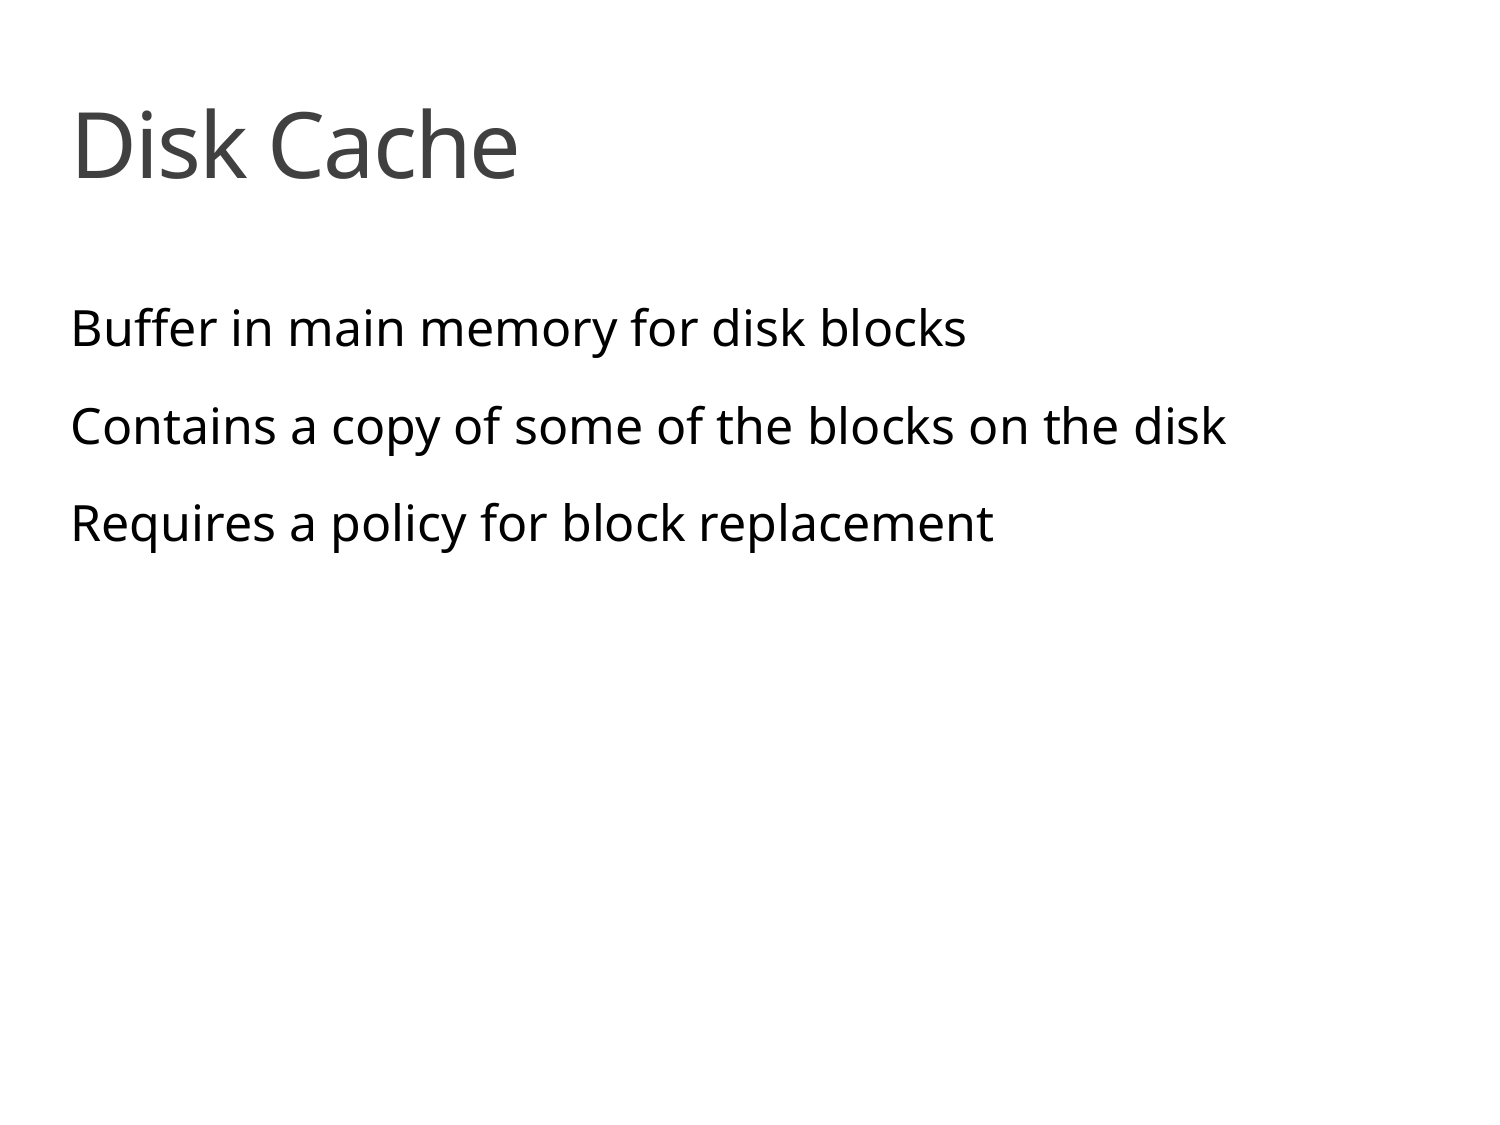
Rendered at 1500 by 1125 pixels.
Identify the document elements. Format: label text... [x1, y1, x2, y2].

title Disk Cache [70, 101, 1430, 297]
list Buffer in main memory for disk blocks Contains a copy of some of the blocks on the disk Requires a policy for block replacement [70, 297, 1430, 1065]
